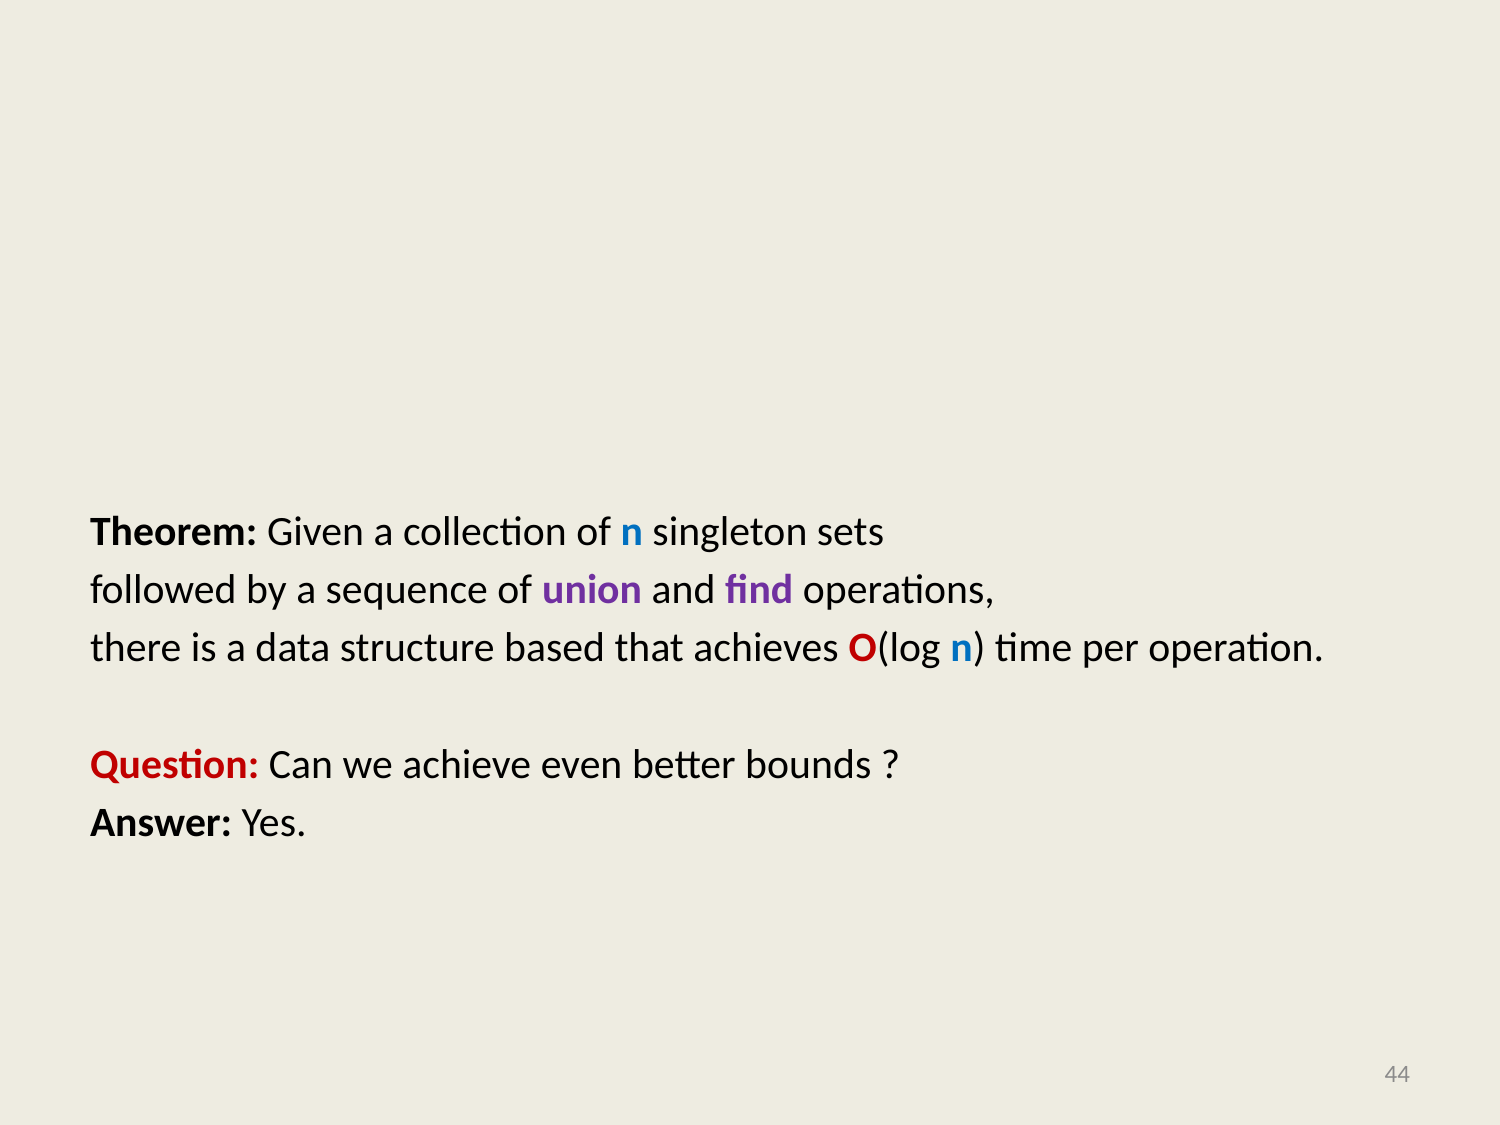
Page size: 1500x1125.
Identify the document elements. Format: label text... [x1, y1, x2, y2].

slide_number 44 [1074, 1042, 1425, 1103]
list Theorem: Given a collection of n singleton sets followed by a sequence of union and find operations, there is a data structure based that achieves O(log n) time per operation. Question: Can we achieve even better bounds ? Answer: Yes. [75, 262, 1425, 1005]
